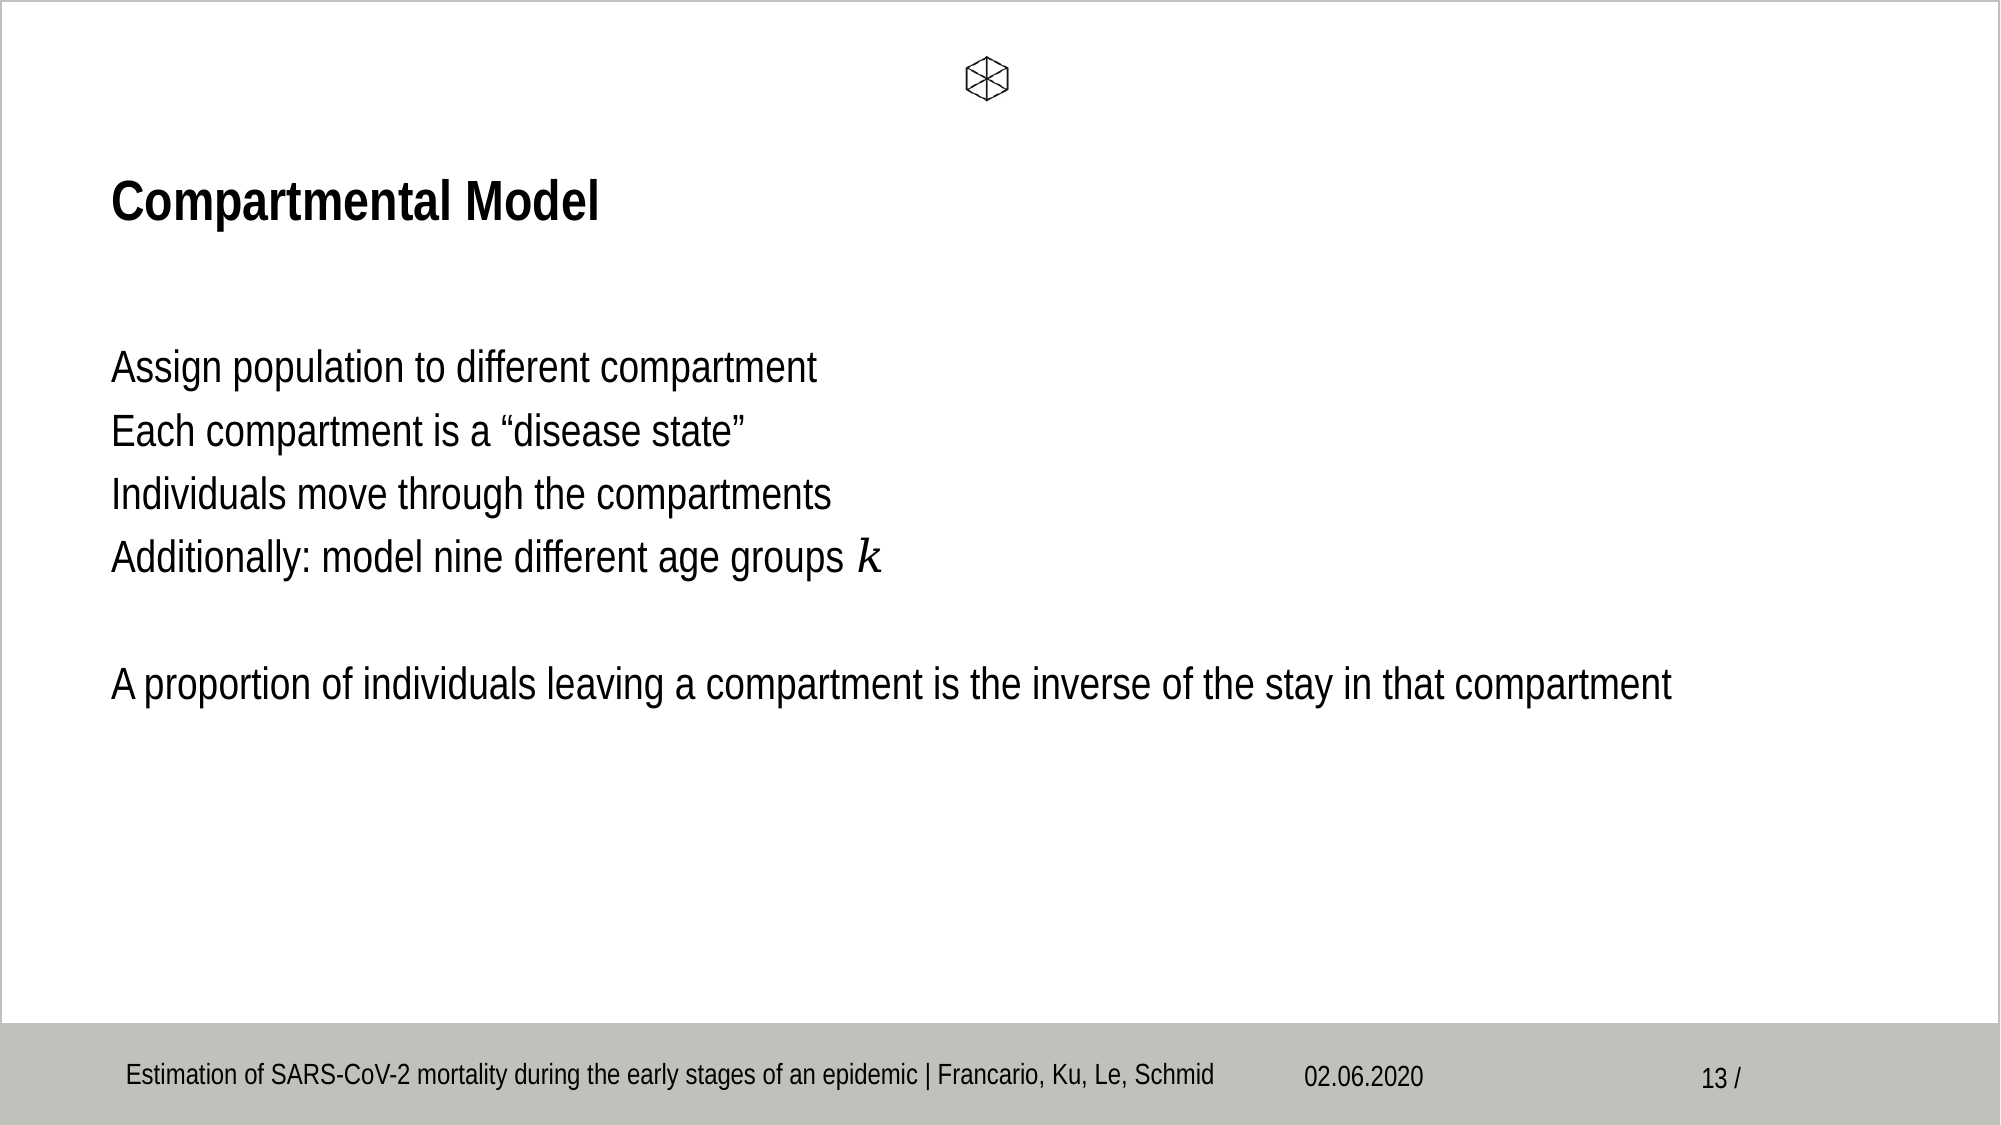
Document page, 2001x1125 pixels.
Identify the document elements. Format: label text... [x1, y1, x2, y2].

title Compartmental Model [111, 171, 1889, 263]
list Assign population to different compartment Each compartment is a “disease state” Individuals move through the compartments Additionally: model nine different age groups 𝑘 A proportion of individuals leaving a compartment is the inverse of the stay in that compartment [111, 337, 1889, 970]
picture [811, 56, 1161, 112]
